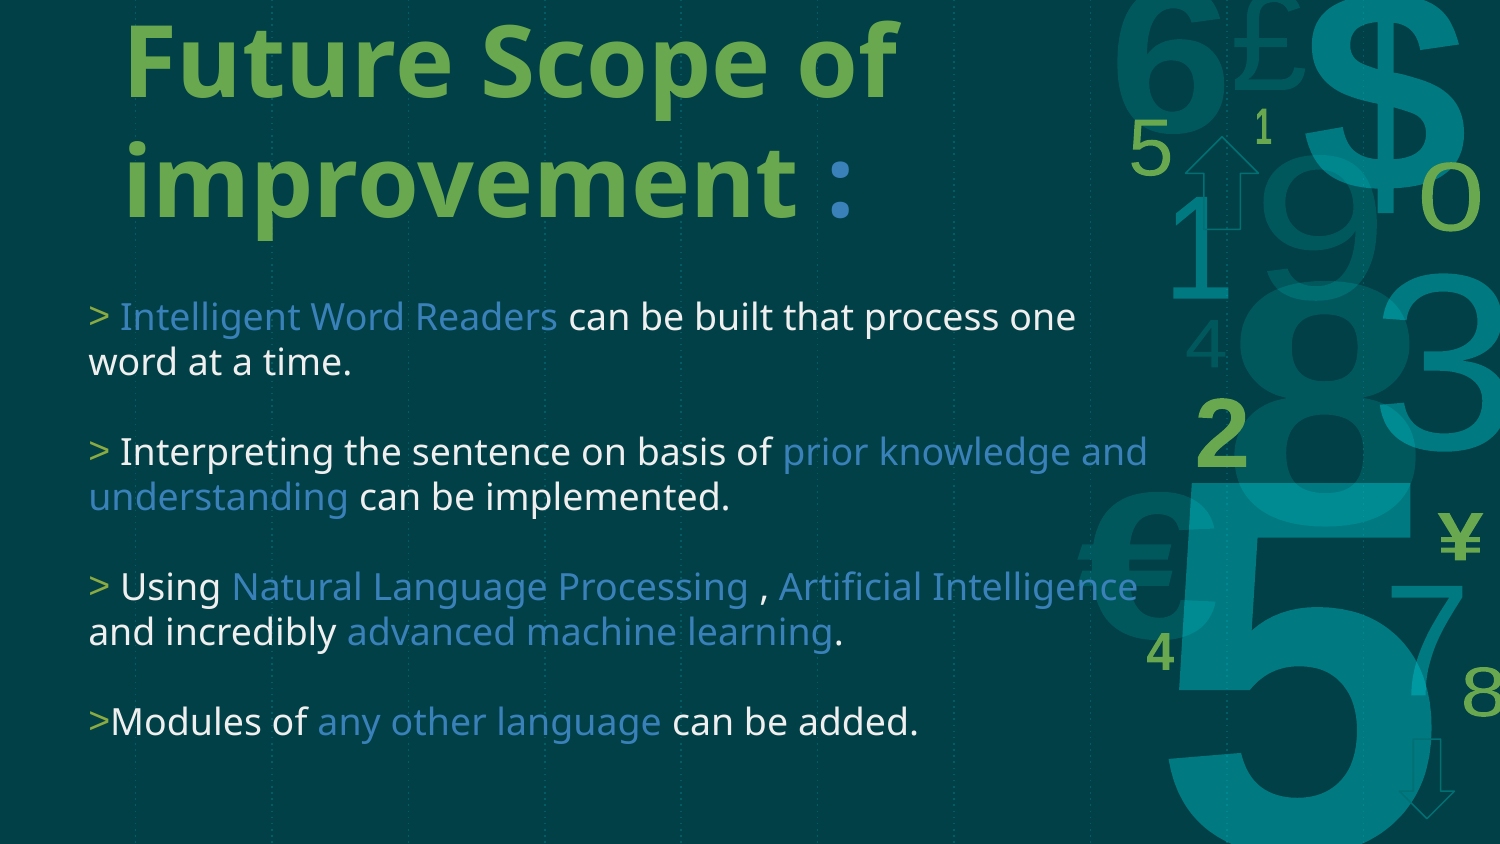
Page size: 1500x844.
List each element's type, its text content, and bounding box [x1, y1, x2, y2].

list Intelligent Word Readers can be built that process one word at a time. Interpreting the sentence on basis of prior knowledge and understanding can be implemented. Using Natural Language Processing , Artificial Intelligence and incredibly advanced machine learning. Modules of any other language can be added. [73, 278, 1189, 844]
title Future Scope of improvement : [107, 137, 1469, 252]
